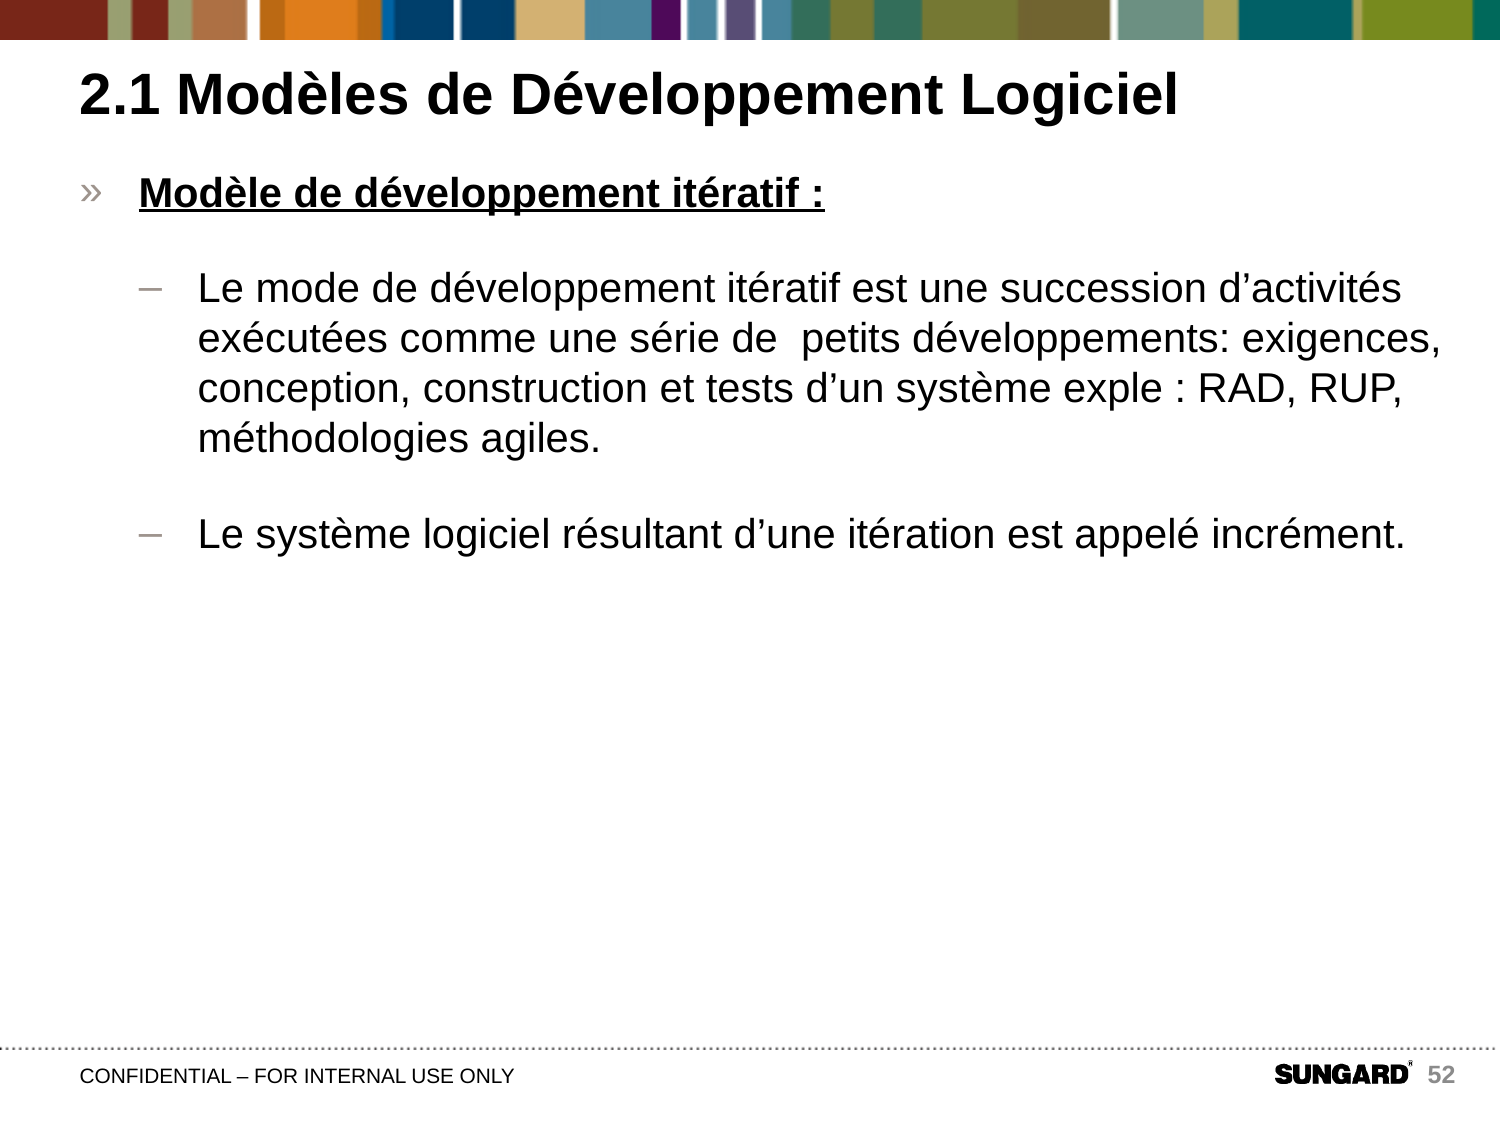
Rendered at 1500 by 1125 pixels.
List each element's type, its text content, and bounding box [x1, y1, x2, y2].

slide_number 52 [1396, 1058, 1456, 1088]
picture [0, 1043, 1500, 1050]
title 2.1 Modèles de Développement Logiciel [79, 55, 1456, 146]
picture [1275, 1060, 1396, 1084]
picture [0, 0, 1500, 40]
list Modèle de développement itératif : Le mode de développement itératif est une succession d’activités exécutées comme une série de petits développements: exigences, conception, construction et tests d’un système exple : RAD, RUP, méthodologies agiles. Le système logiciel résultant d’une itération est appelé incrément. [79, 165, 1456, 1022]
